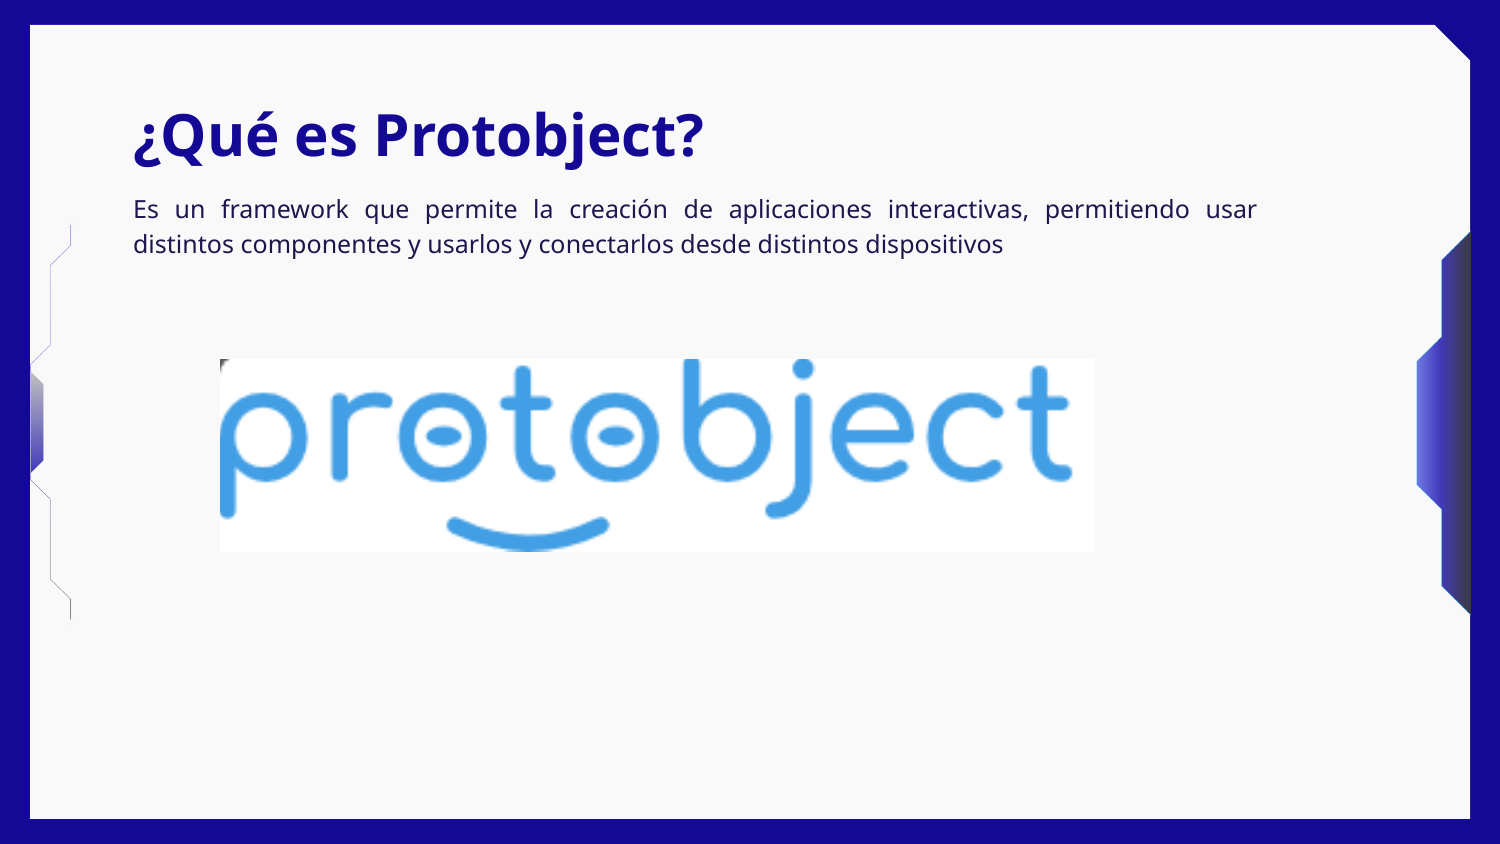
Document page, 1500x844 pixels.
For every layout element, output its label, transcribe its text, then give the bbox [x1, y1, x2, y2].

picture [220, 358, 1095, 552]
picture [1395, 220, 1471, 624]
title ¿Qué es Protobject? [118, 72, 1382, 167]
picture [20, 220, 96, 625]
list Es un framework que permite la creación de aplicaciones interactivas, permitiendo usar distintos componentes y usarlos y conectarlos desde distintos dispositivos [118, 174, 1275, 230]
